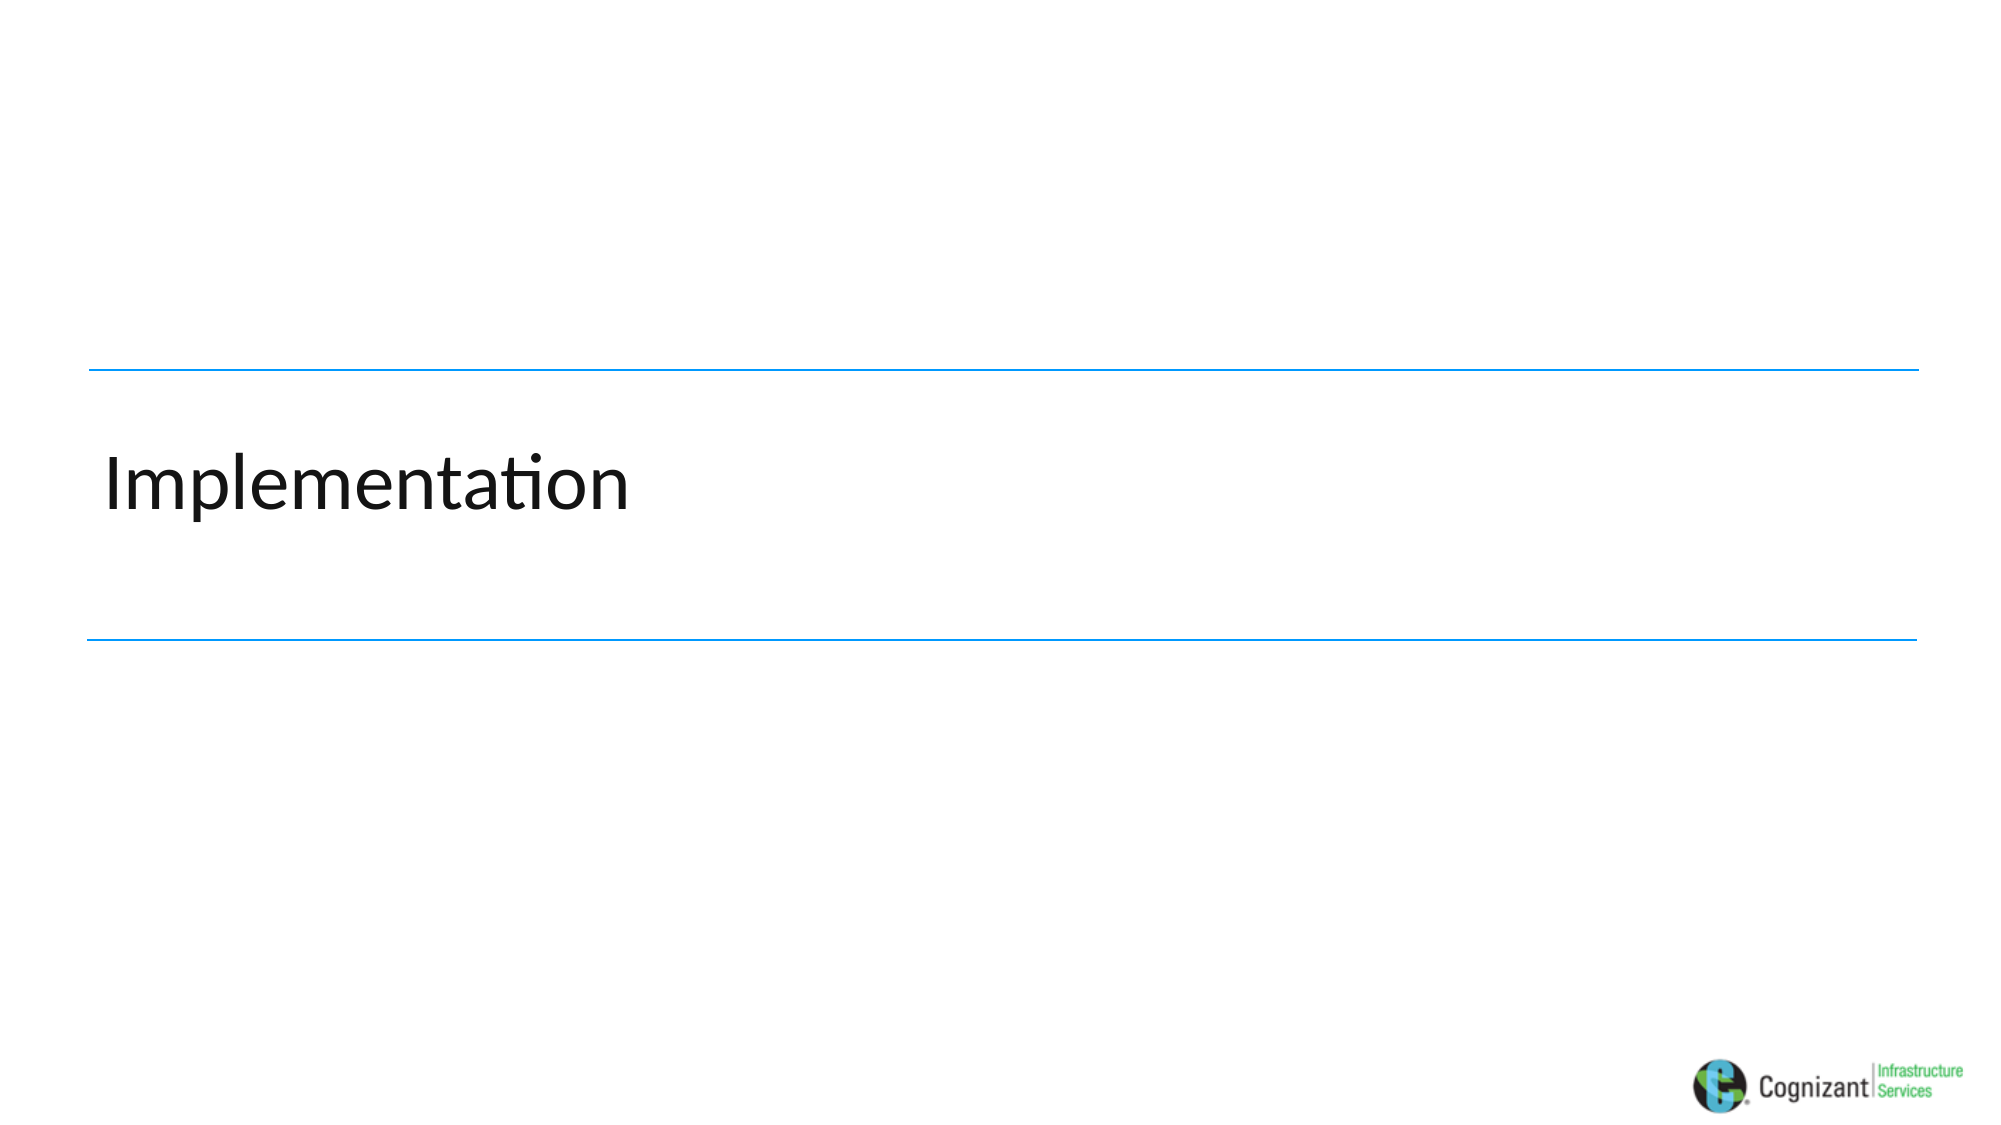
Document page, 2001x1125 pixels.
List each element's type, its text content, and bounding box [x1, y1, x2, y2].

picture [1681, 1042, 1980, 1125]
list Implementation [88, 431, 1912, 535]
